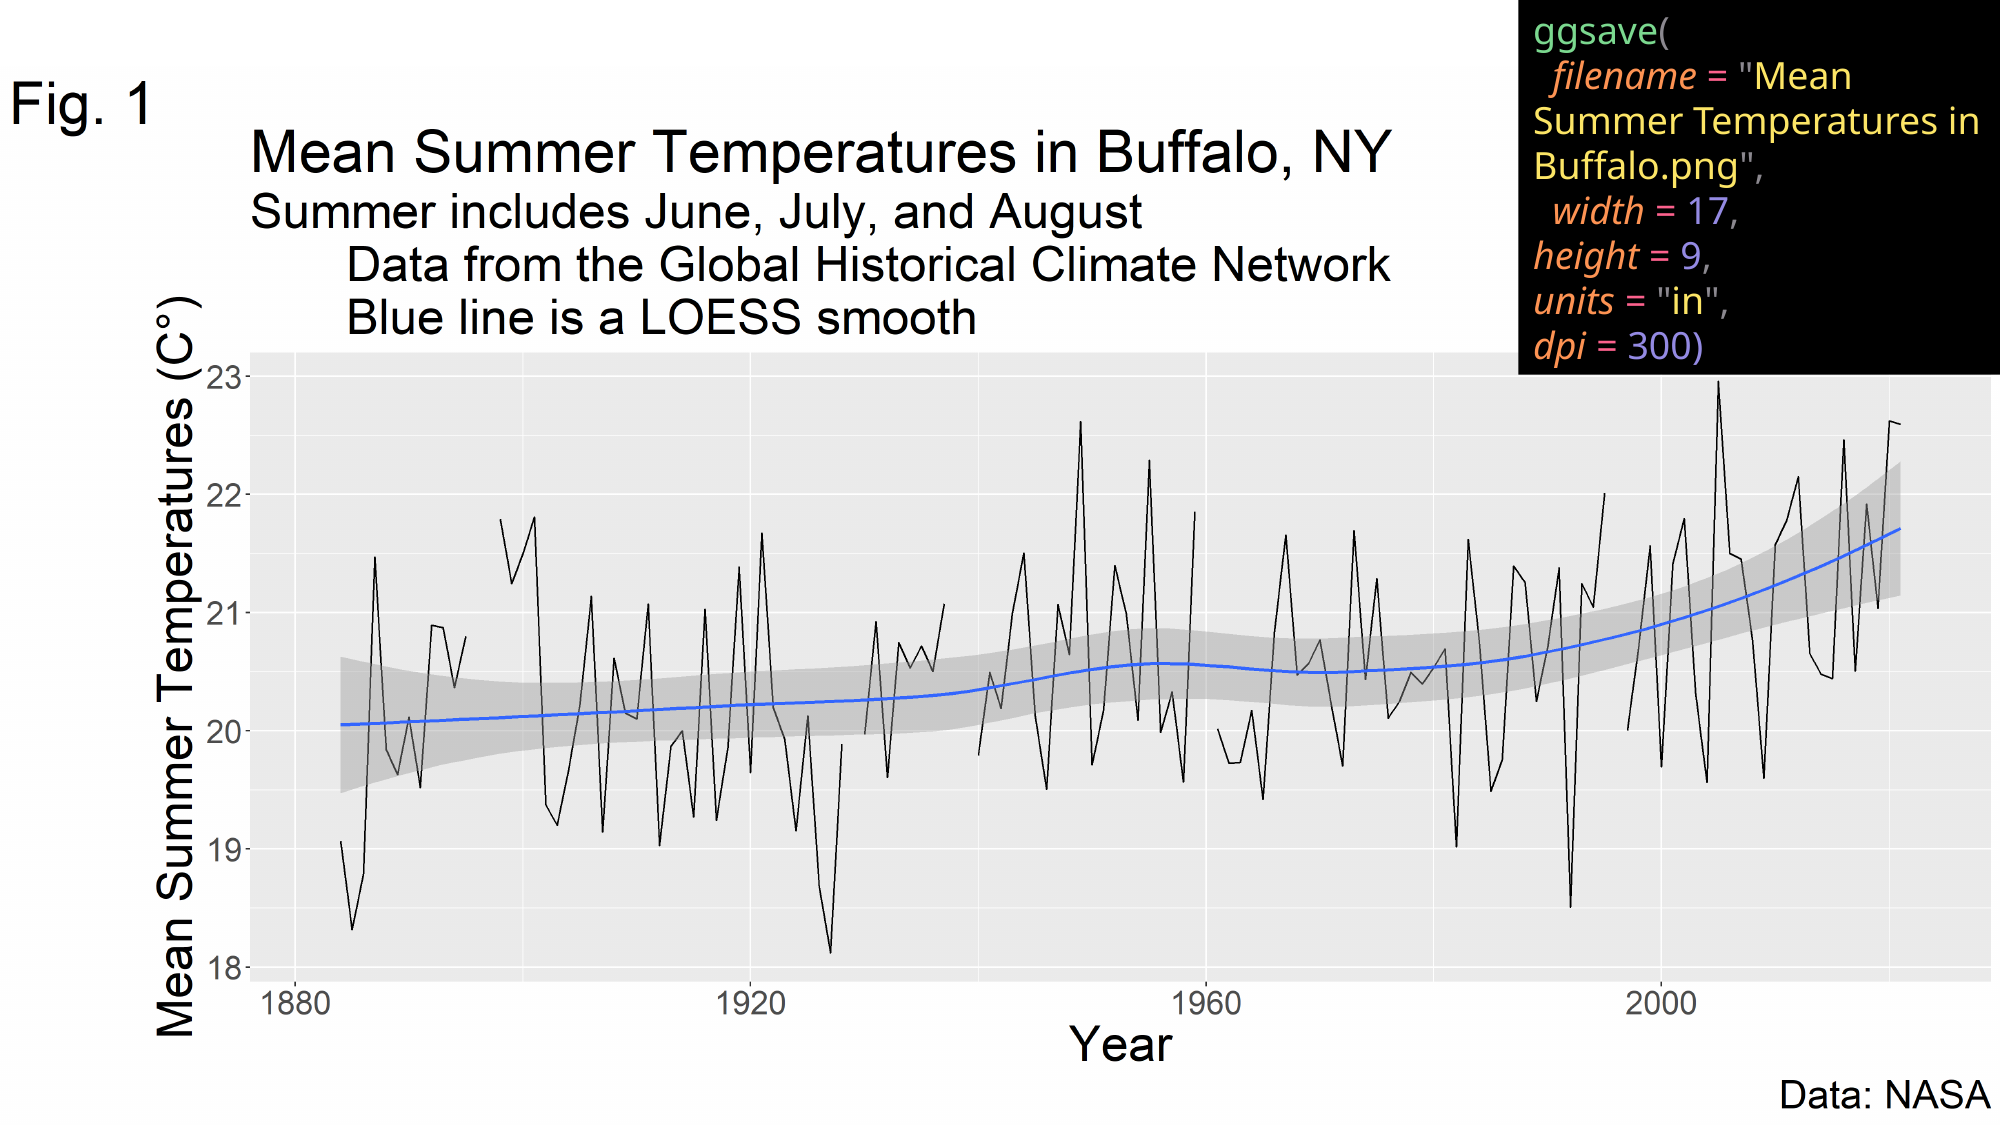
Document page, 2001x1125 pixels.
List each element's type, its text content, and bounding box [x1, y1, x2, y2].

text_box ggsave( filename = "Mean Summer Temperatures in Buffalo.png", width = 17, height = 9, units = "in", dpi = 300) [1518, 0, 2000, 66]
picture [0, 66, 2000, 1125]
